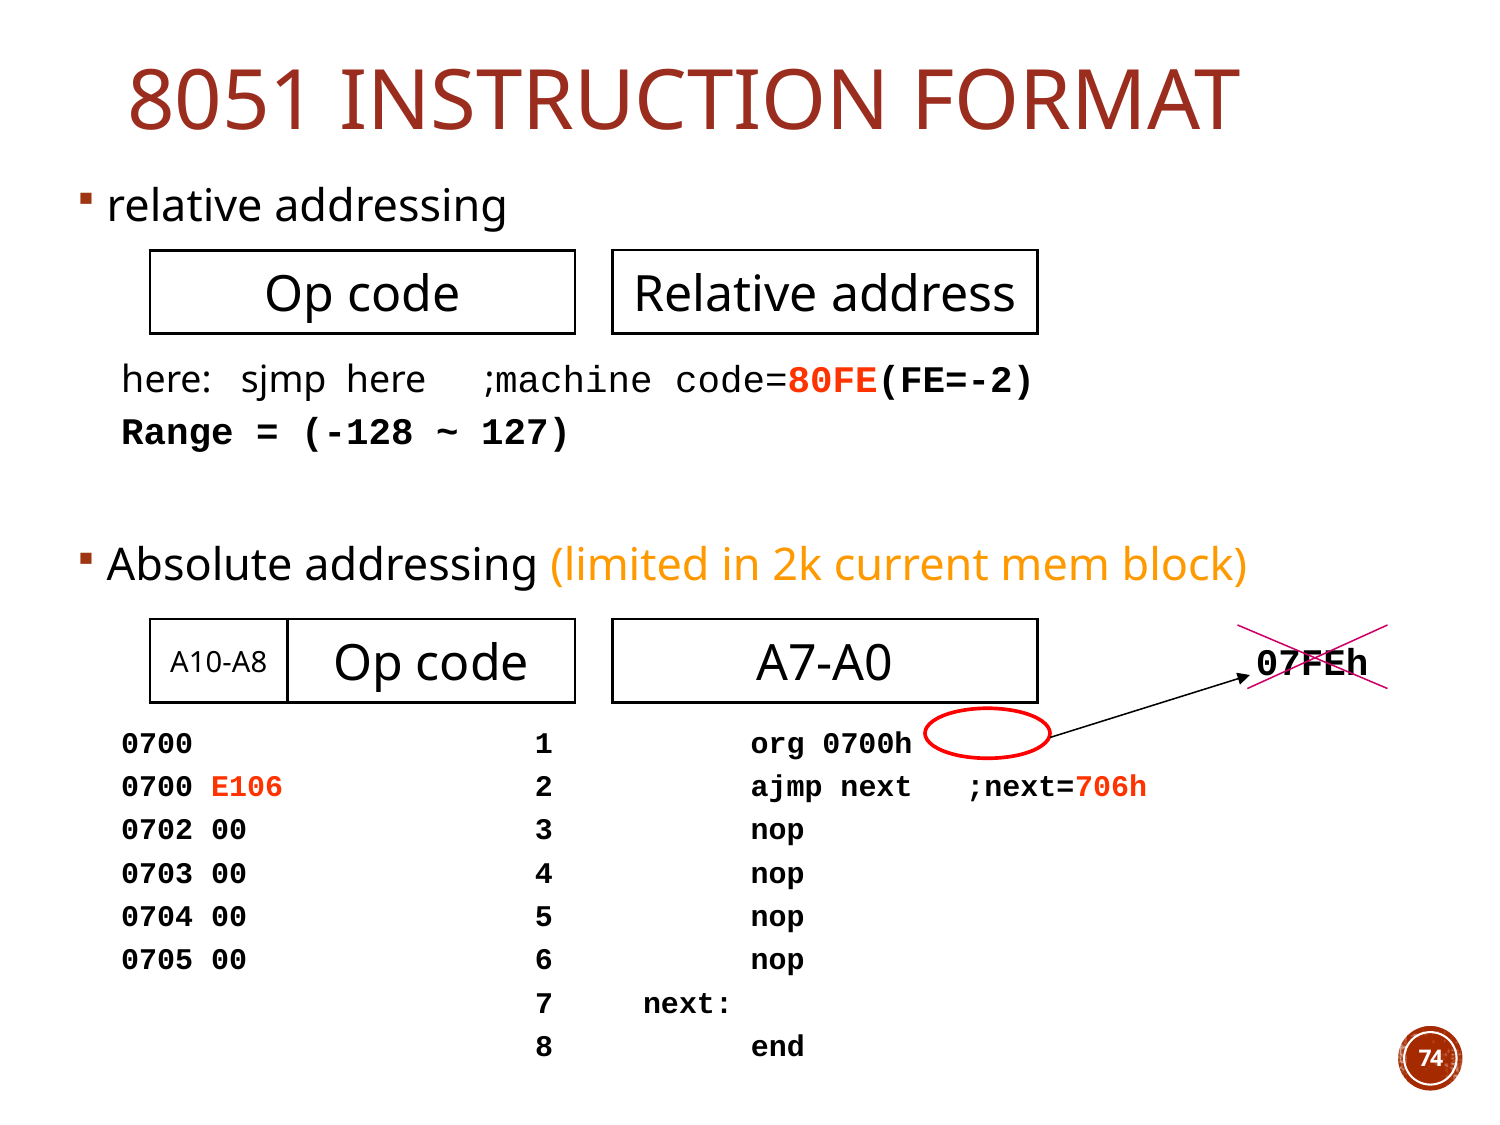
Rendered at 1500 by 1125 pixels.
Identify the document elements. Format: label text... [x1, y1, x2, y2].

table_header A7-A0 [614, 620, 1036, 701]
list relative addressing here: sjmp here ;machine code=80FE(FE=-2) Range = (-128 ~ 127) Absolute addressing (limited in 2k current mem block) 0700 1 org 0700h 0700 E106 2 ajmp next ;next=706h 0702 00 3 nop 0703 00 4 nop 0704 00 5 nop 0705 00 6 nop 7 next: 8 end [62, 174, 1413, 1075]
slide_number 74 [1391, 1028, 1471, 1089]
title 8051 Instruction Format [112, 50, 1388, 174]
table_header Op code [289, 620, 574, 701]
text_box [926, 626, 1386, 757]
table_header Relative address [614, 251, 1036, 332]
table_header A10-A8 [151, 620, 286, 701]
table_header Op code [151, 252, 574, 332]
